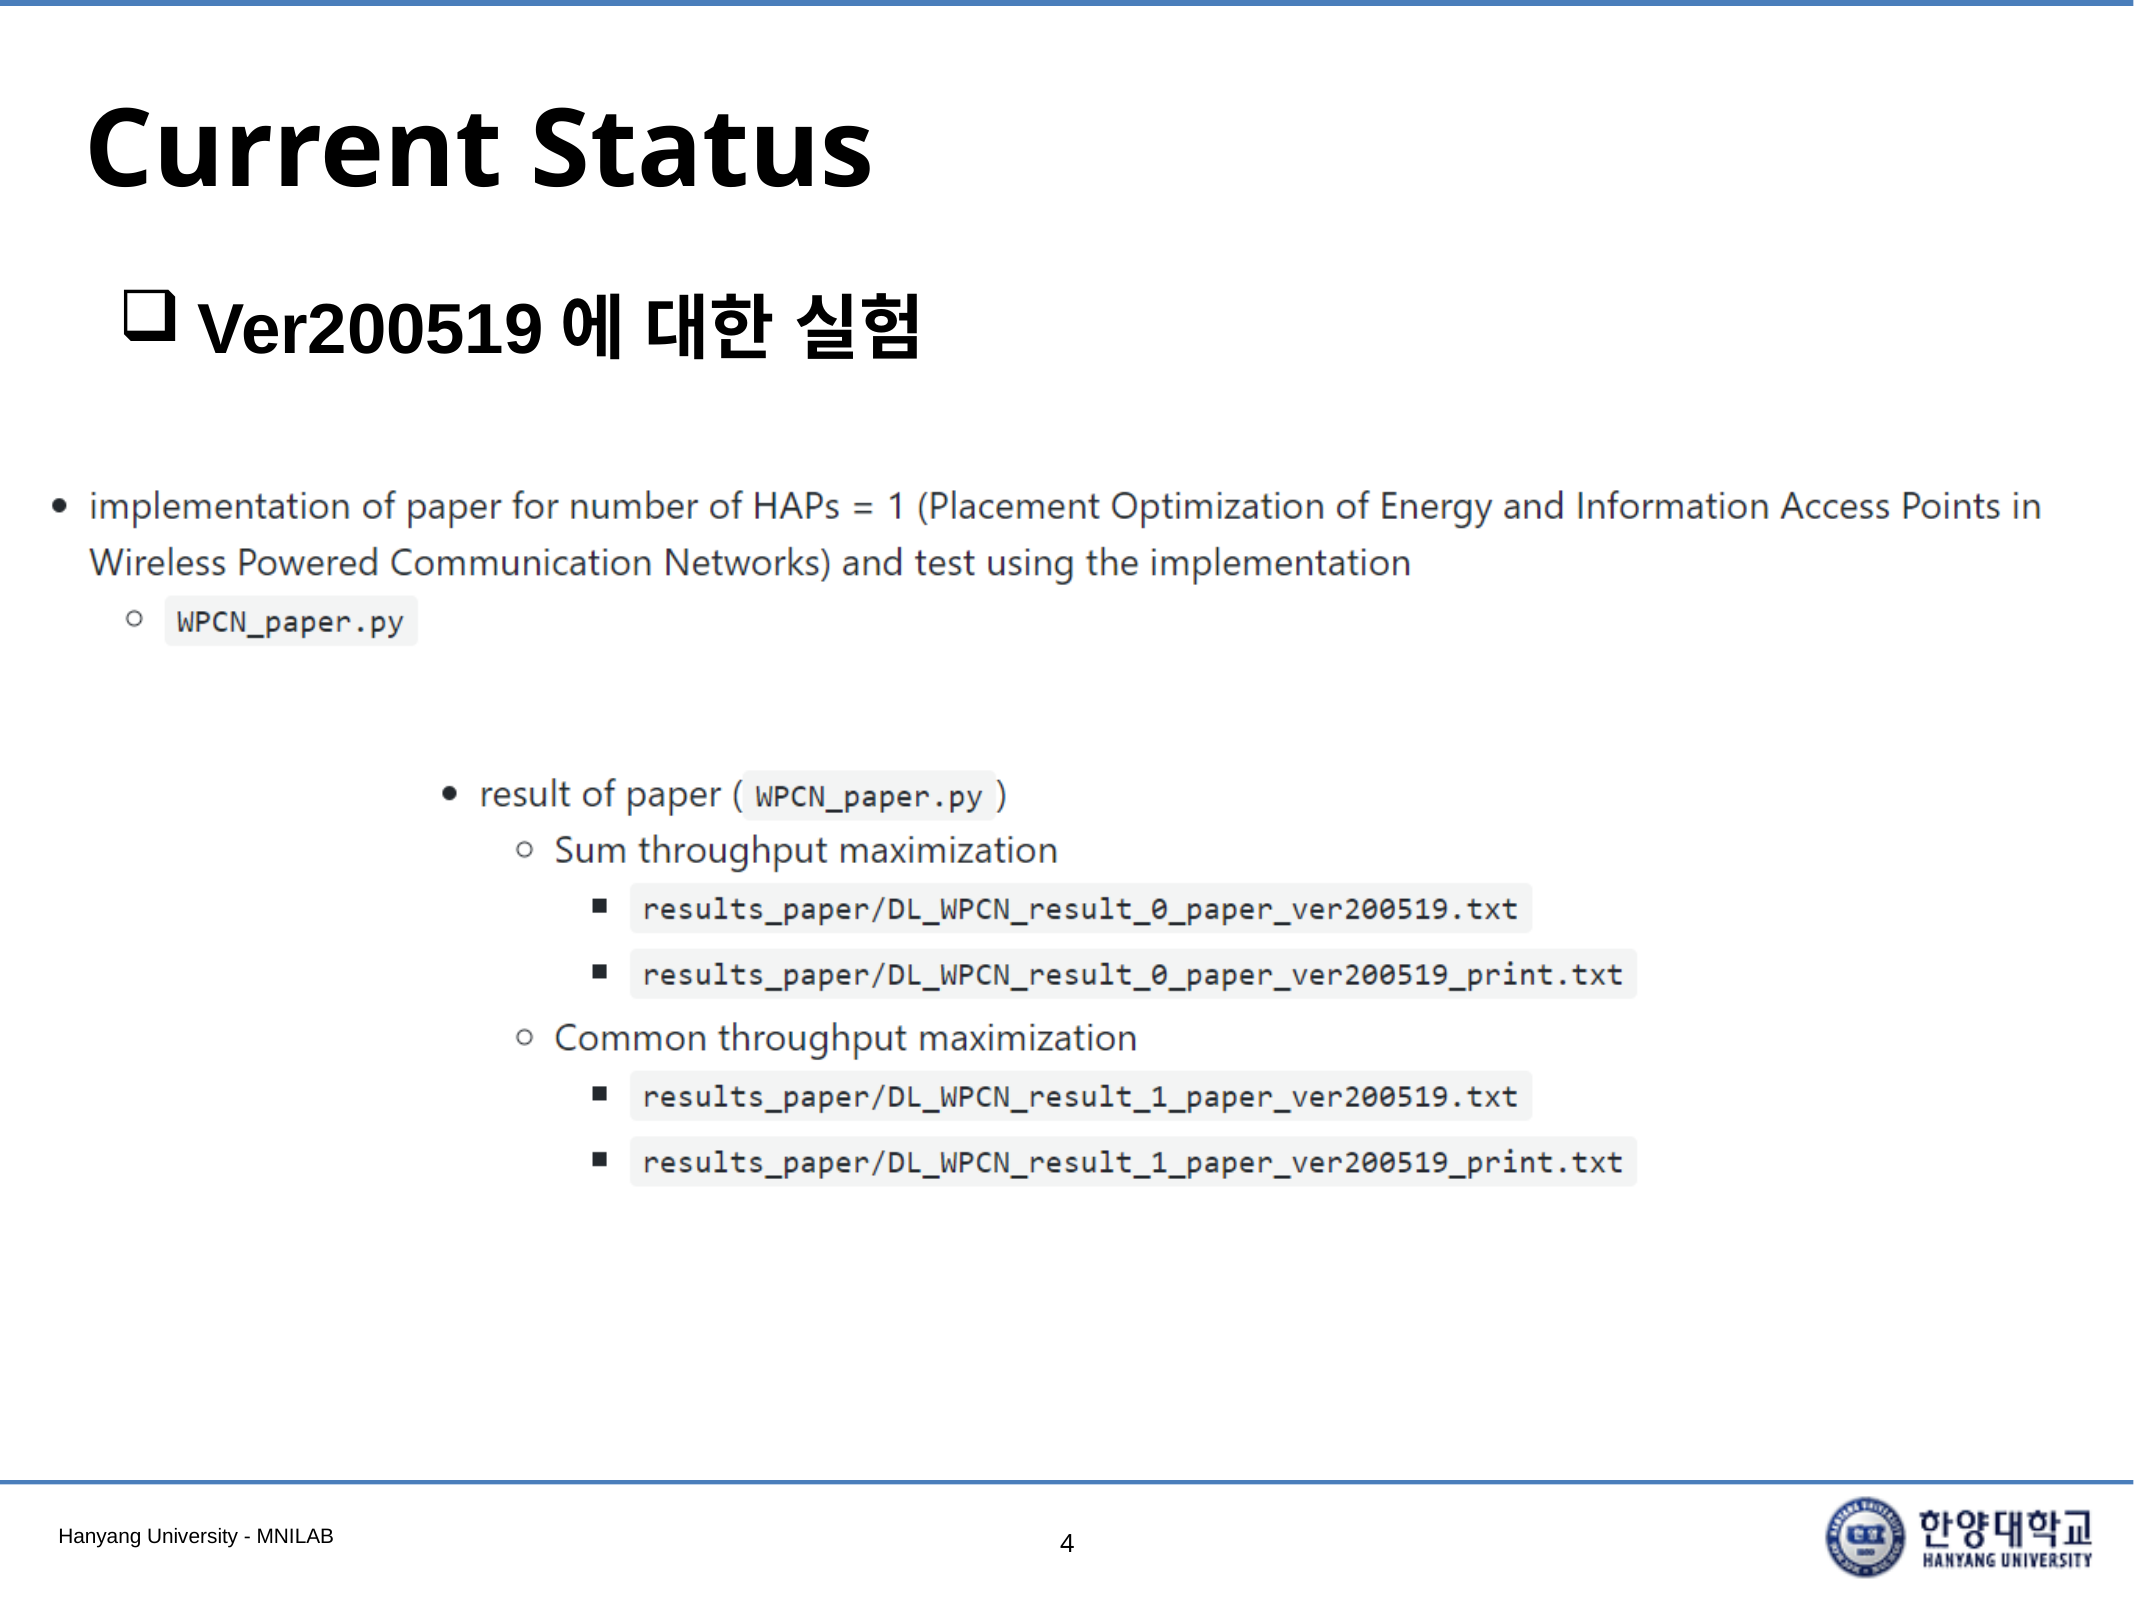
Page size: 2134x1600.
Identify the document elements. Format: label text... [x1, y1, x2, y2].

picture [1797, 1495, 2128, 1581]
title Current Status [75, 41, 2058, 245]
picture [39, 474, 2058, 665]
slide_number 4 [1037, 1518, 1098, 1567]
picture [412, 765, 1664, 1194]
list Ver200519에 대한 실험 [109, 256, 1988, 446]
